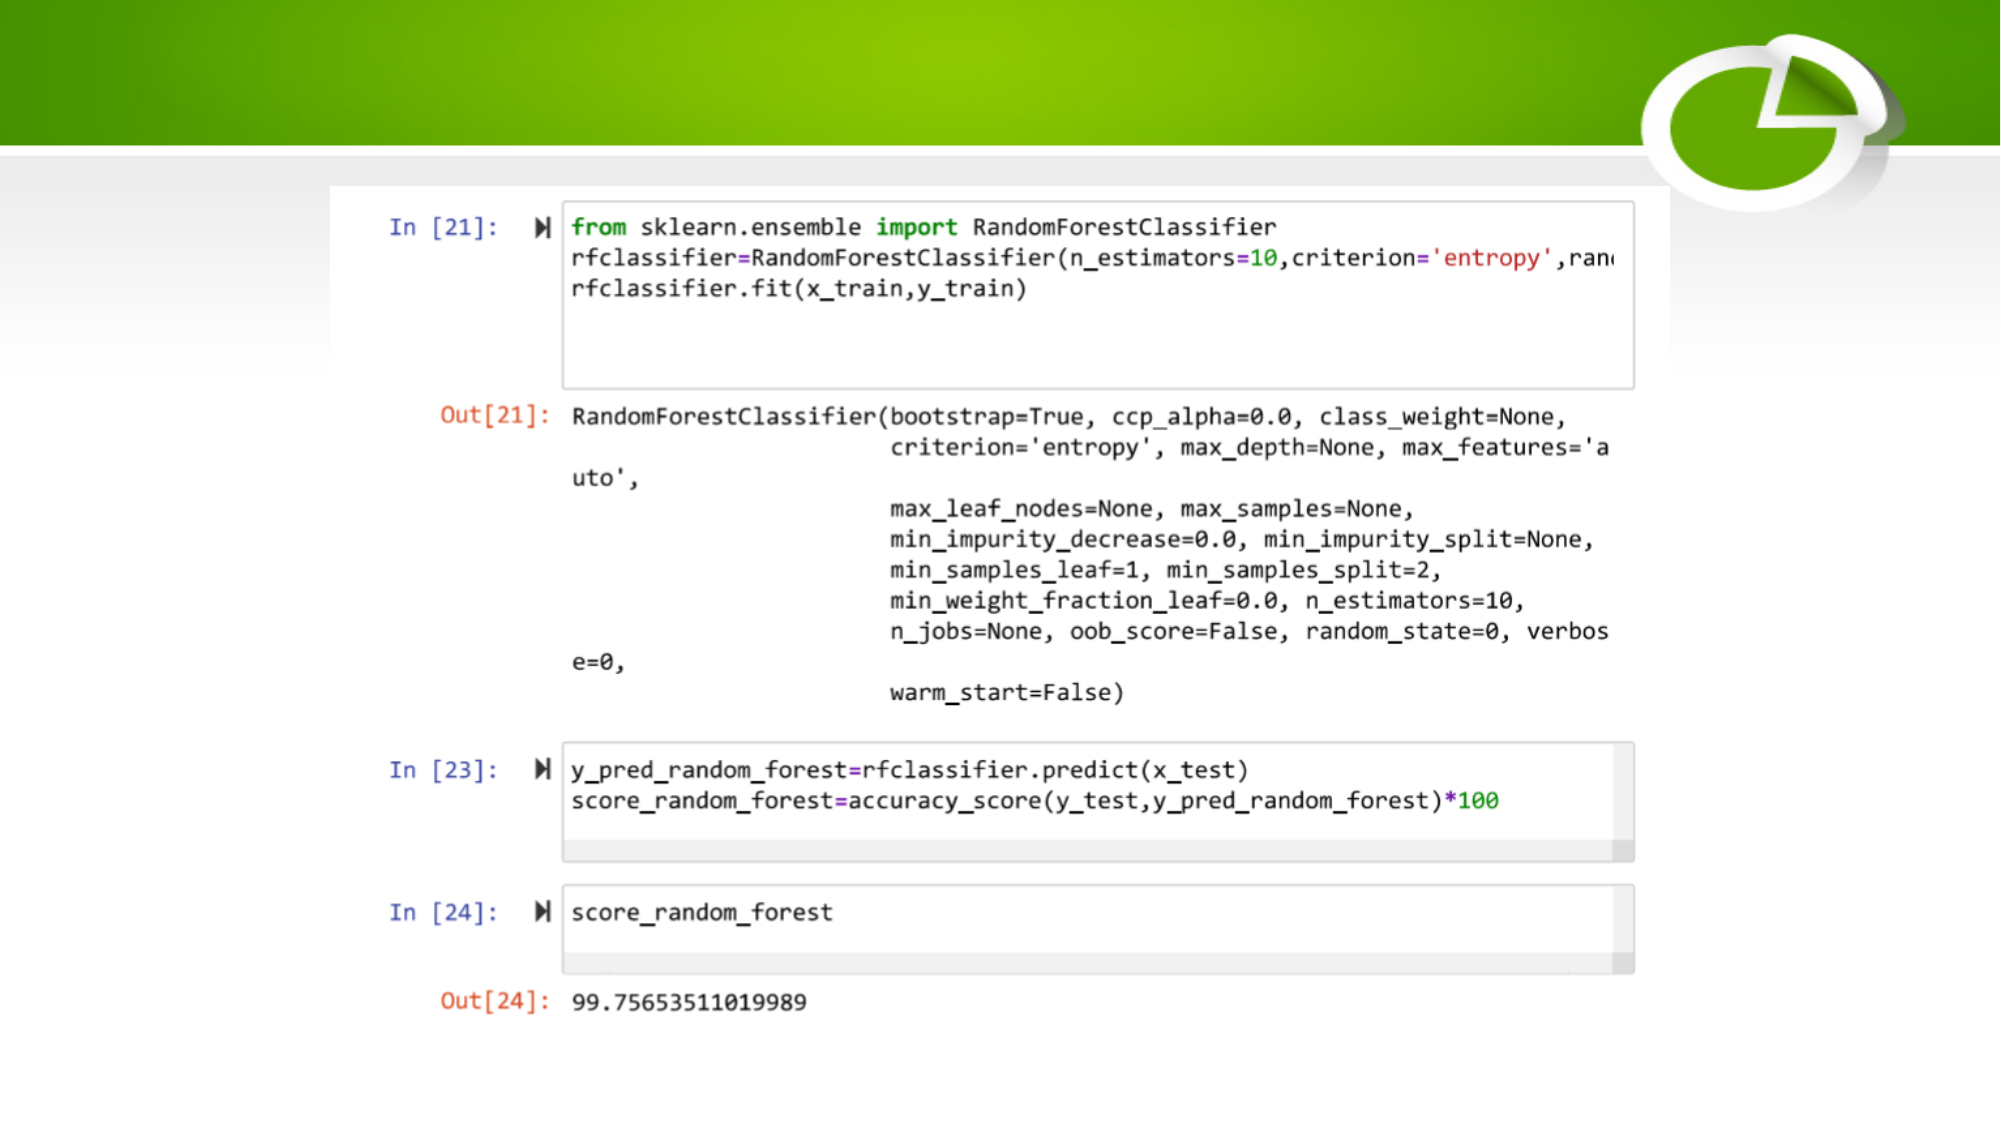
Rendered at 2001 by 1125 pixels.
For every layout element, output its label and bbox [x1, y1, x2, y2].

list [330, 186, 1670, 1076]
picture [0, 0, 2001, 1125]
